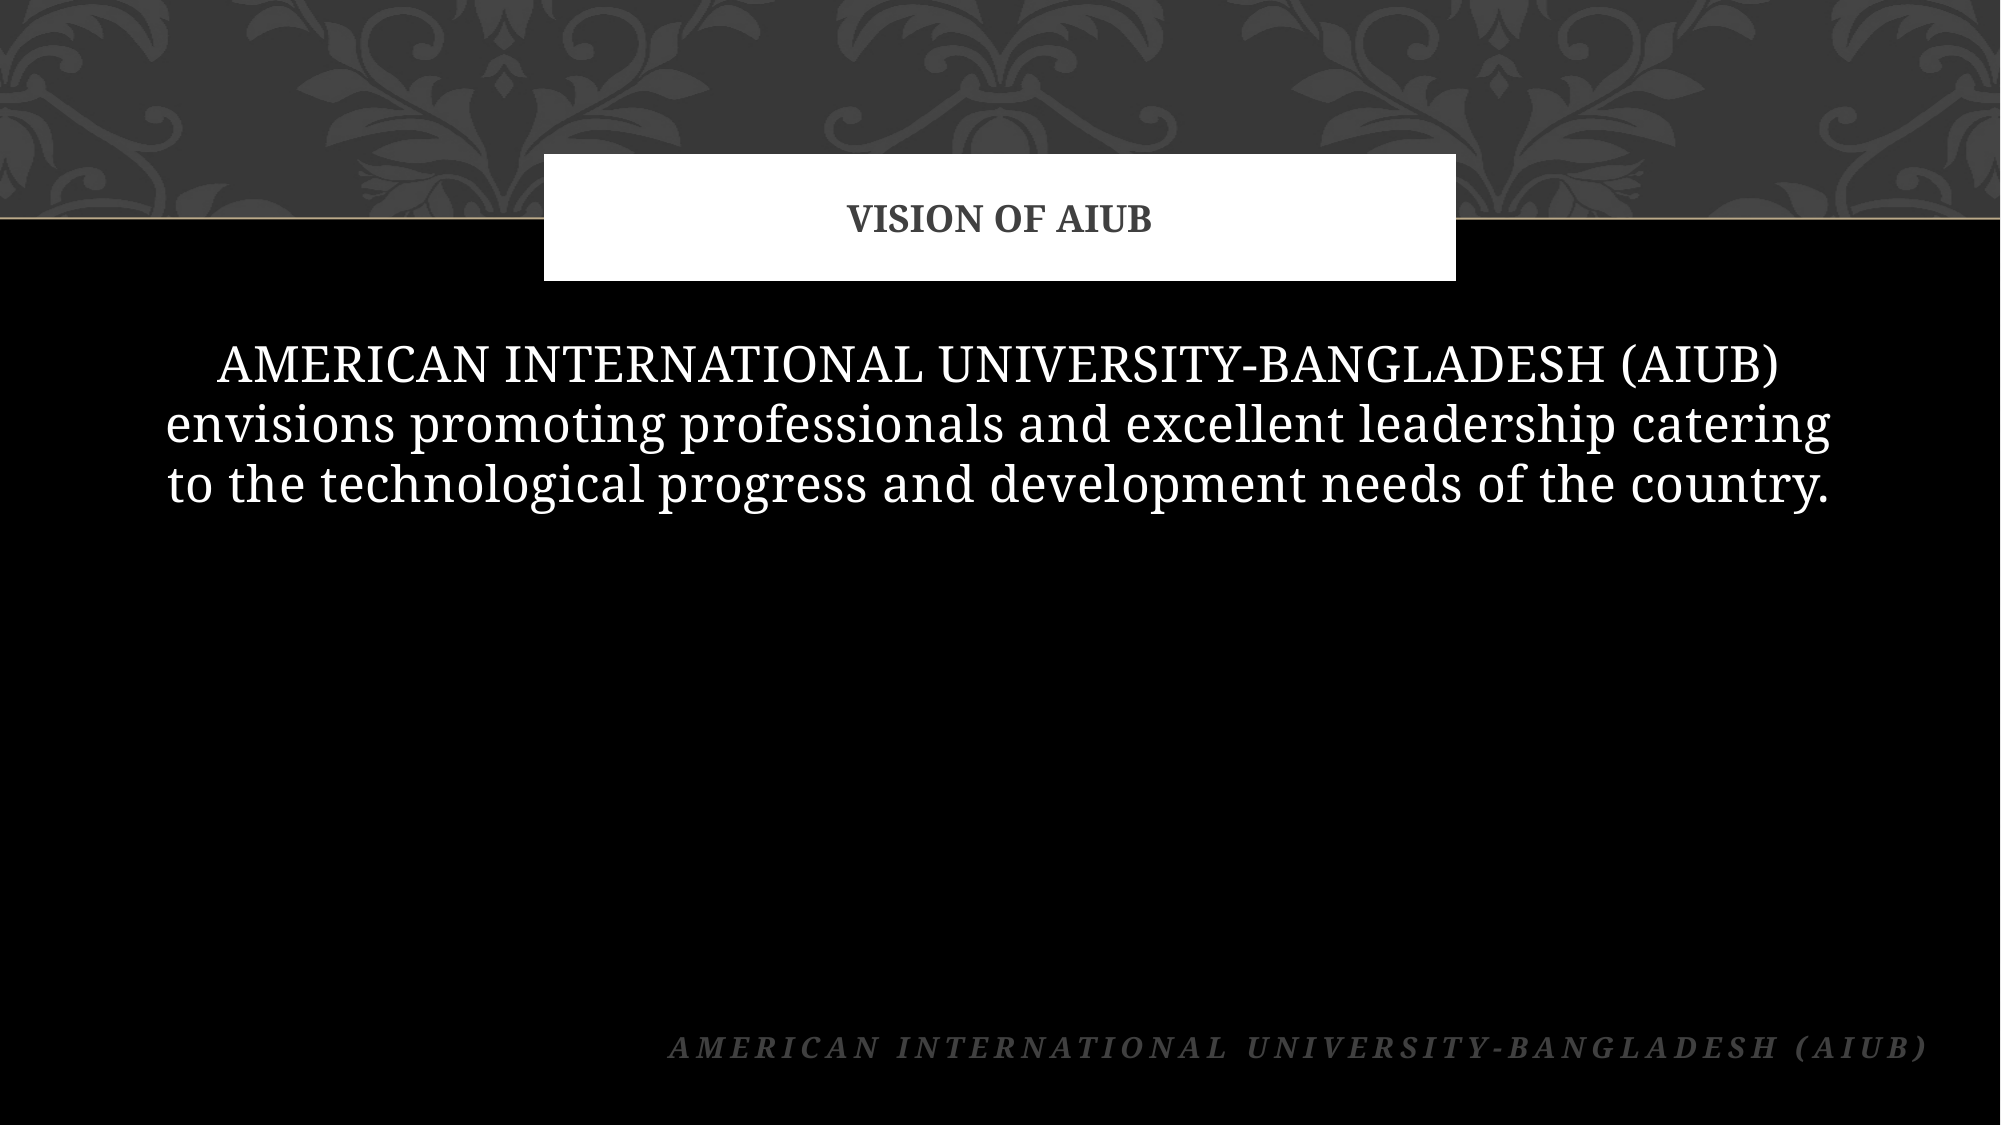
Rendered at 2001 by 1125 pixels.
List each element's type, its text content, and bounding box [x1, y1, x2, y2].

title VISION of aiub [544, 154, 1456, 281]
footer American International University-Bangladesh (AIUB) [614, 1020, 1981, 1102]
list AMERICAN INTERNATIONAL UNIVERSITY-BANGLADESH (AIUB) envisions promoting professionals and excellent leadership catering to the technological progress and development needs of the country. [134, 324, 1866, 1102]
